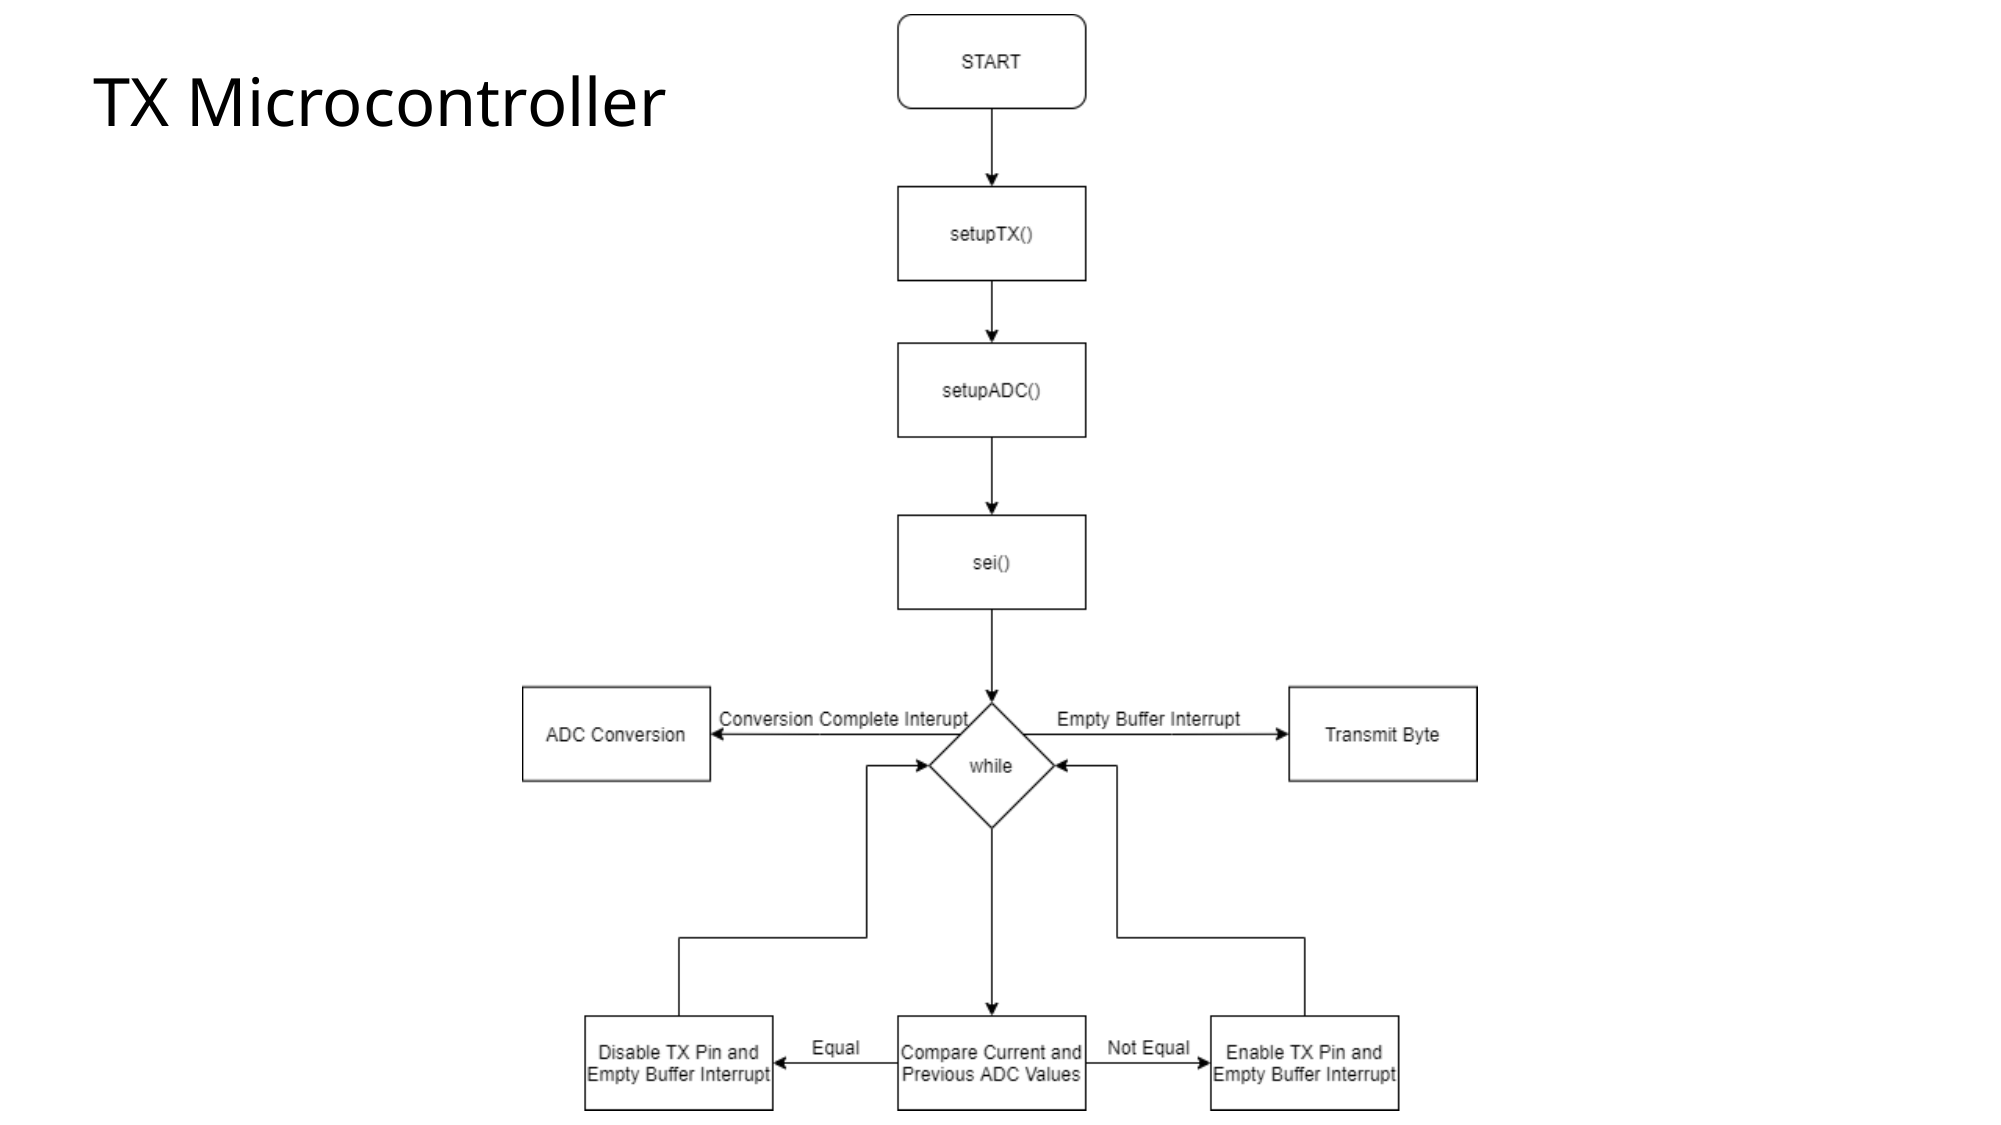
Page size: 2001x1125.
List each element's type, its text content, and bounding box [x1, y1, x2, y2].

text_box TX Microcontroller [79, 52, 522, 147]
picture [522, 14, 1478, 1111]
